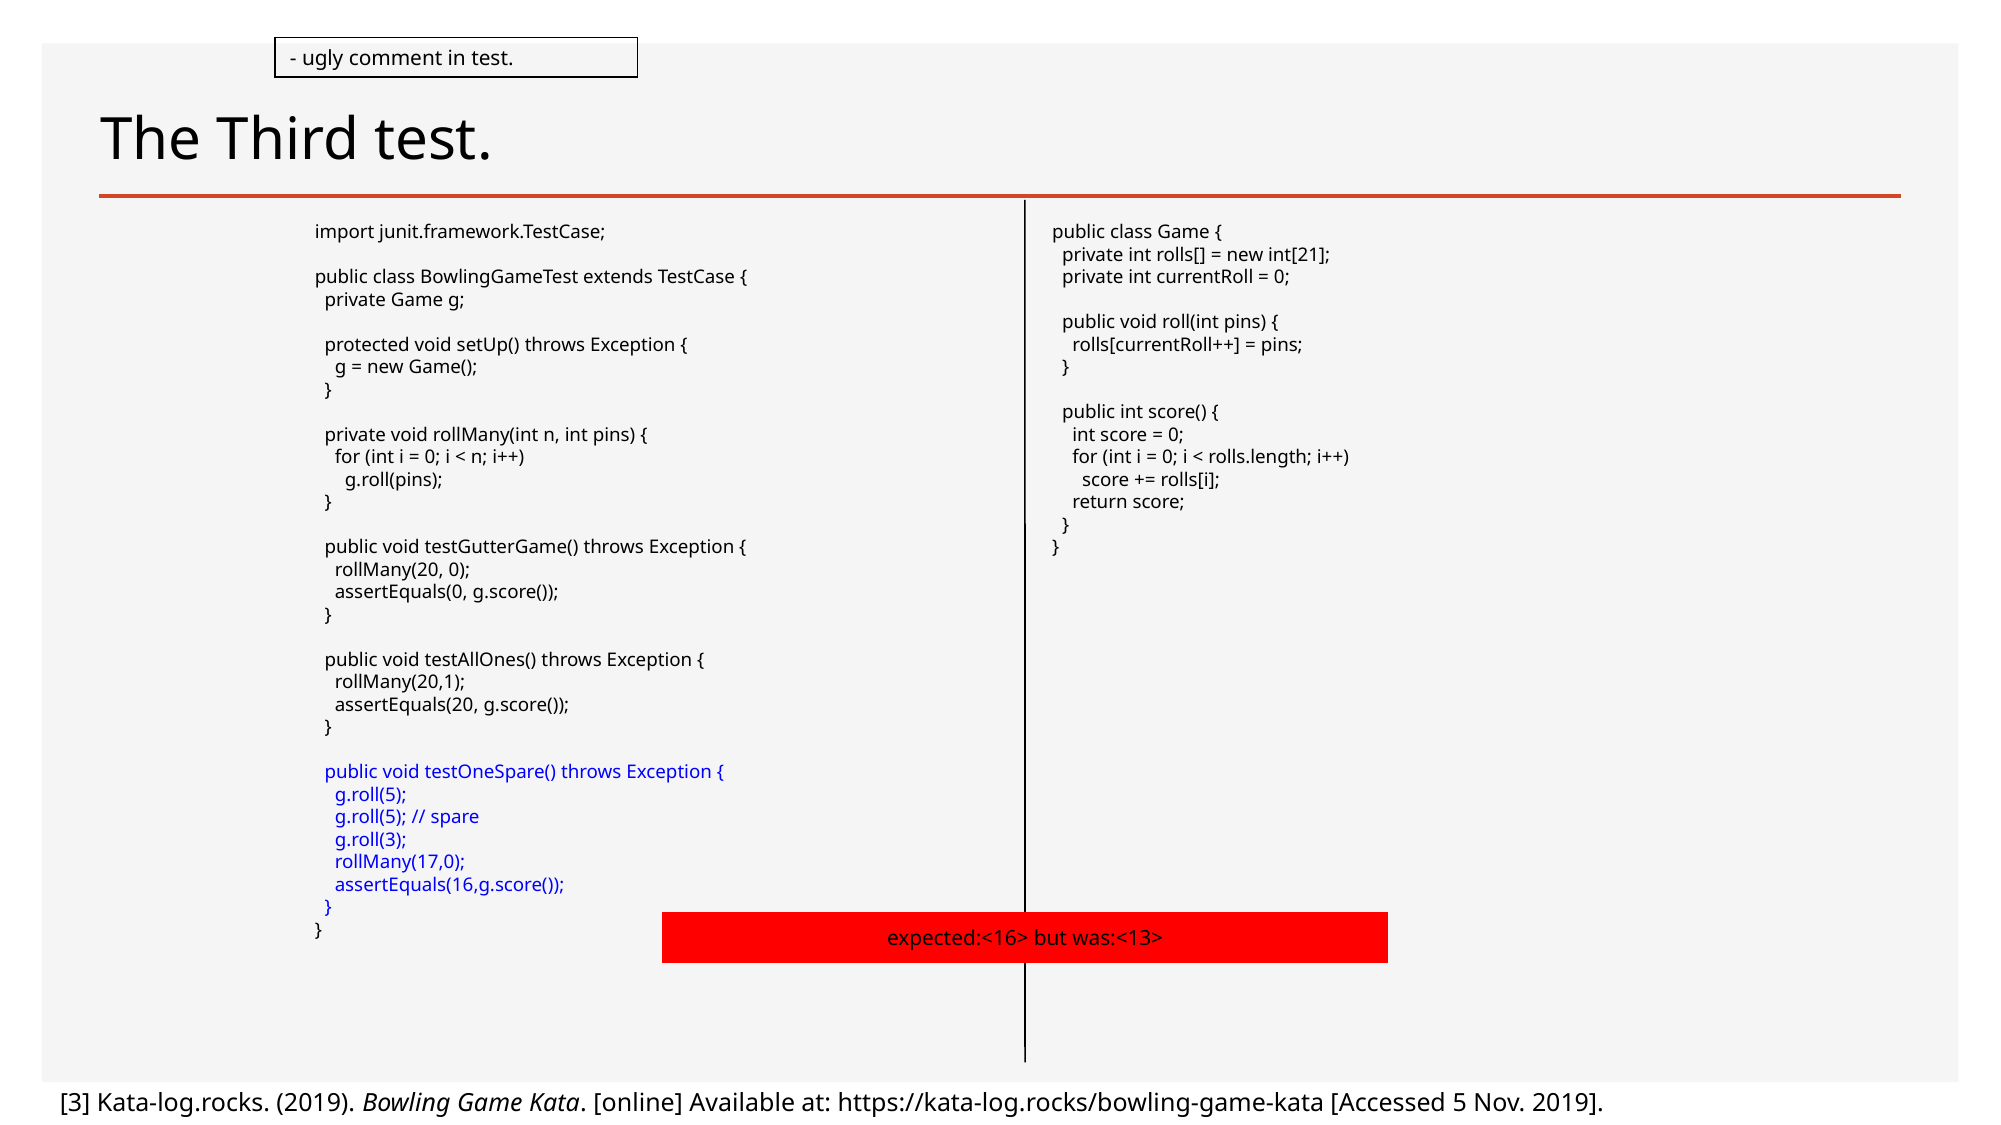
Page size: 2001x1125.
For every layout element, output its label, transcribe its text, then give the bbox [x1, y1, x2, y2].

text_box expected:<16> but was:<13> [662, 912, 1388, 963]
text_box import junit.framework.TestCase; public class BowlingGameTest extends TestCase { private Game g; protected void setUp() throws Exception { g = new Game(); } private void rollMany(int n, int pins) { for (int i = 0; i < n; i++) g.roll(pins); } public void testGutterGame() throws Exception { rollMany(20, 0); assertEquals(0, g.score()); } public void testAllOnes() throws Exception { rollMany(20,1); assertEquals(20, g.score()); } public void testOneSpare() throws Exception { g.roll(5); g.roll(5); // spare g.roll(3); rollMany(17,0); assertEquals(16,g.score()); } } [299, 212, 963, 948]
text_box [3] Kata-log.rocks. (2019). Bowling Game Kata. [online] Available at: https://kata-log.rocks/bowling-game-kata [Accessed 5 Nov. 2019]. [45, 1079, 1951, 1125]
text_box public class Game { private int rolls[] = new int[21]; private int currentRoll = 0; public void roll(int pins) { rolls[currentRoll++] = pins; } public int score() { int score = 0; for (int i = 0; i < rolls.length; i++) score += rolls[i]; return score; } } [1037, 212, 1700, 565]
title The Third test. [85, 73, 1214, 179]
text_box - ugly comment in test. [274, 37, 638, 78]
